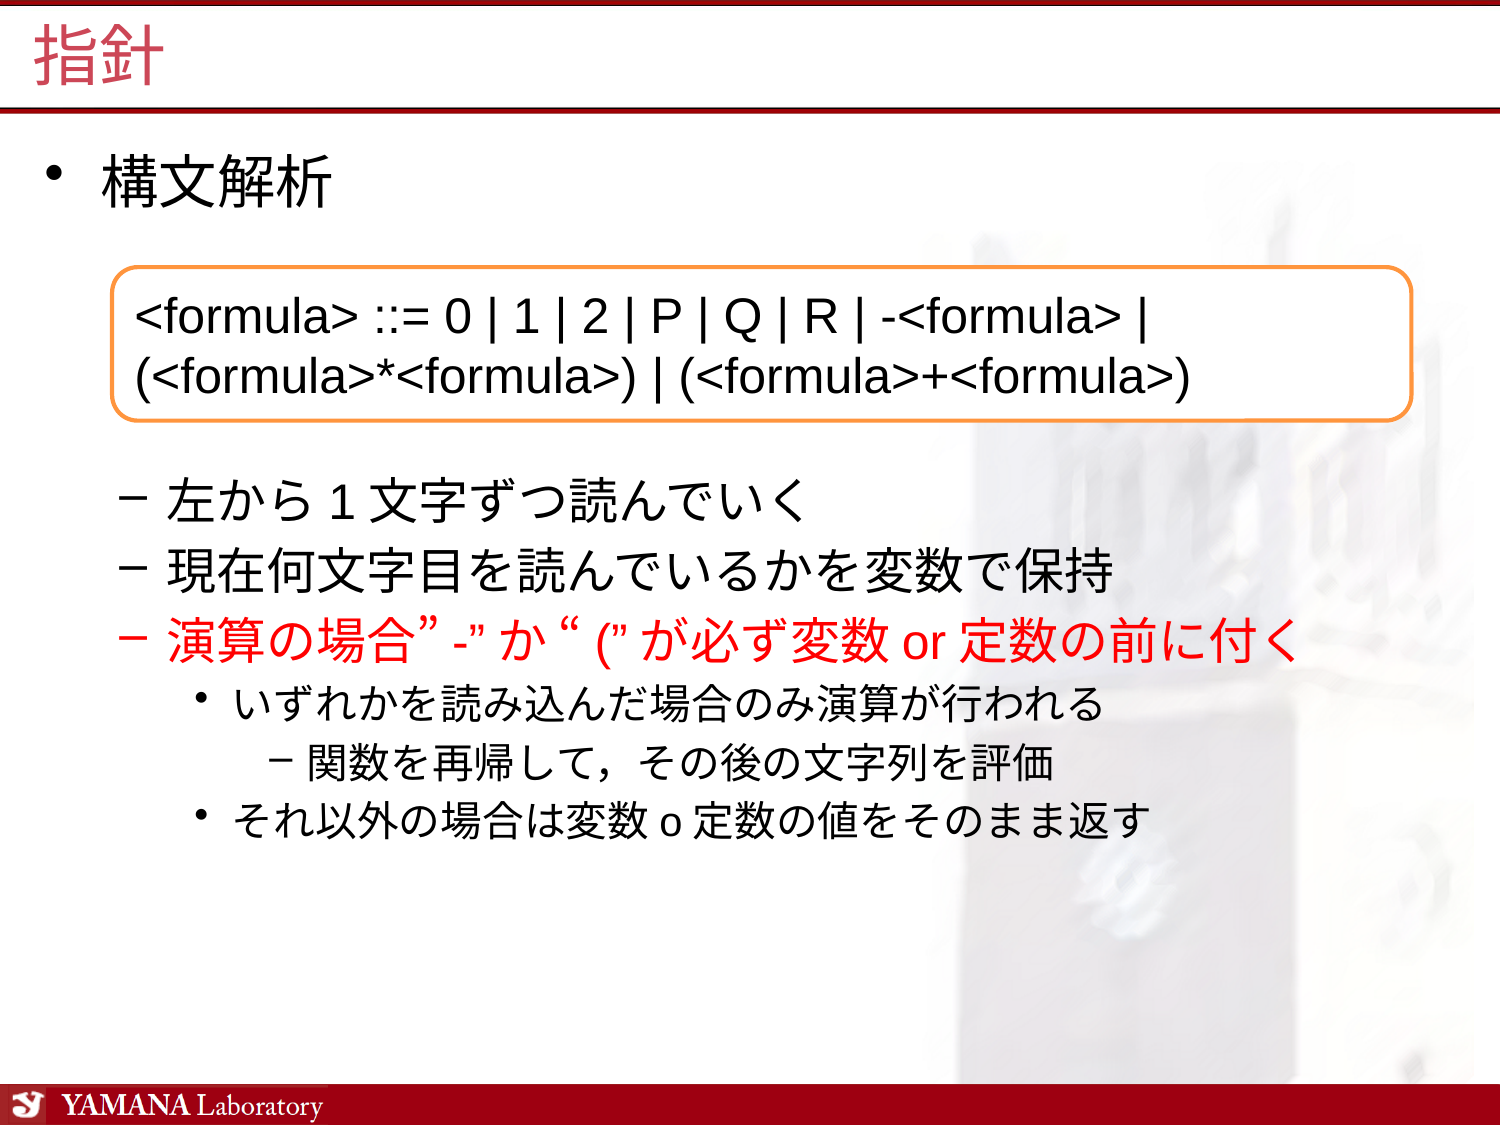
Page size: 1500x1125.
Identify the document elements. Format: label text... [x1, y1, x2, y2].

list 構文解析 左から1文字ずつ読んでいく 現在何文字目を読んでいるかを変数で保持 演算の場合”-”か “(”が必ず変数or定数の前に付く いずれかを読み込んだ場合のみ演算が行われる 関数を再帰して，その後の文字列を評価 それ以外の場合は変数o定数の値をそのまま返す [29, 137, 1459, 1005]
picture [0, 0, 1500, 36]
text_box <formula> ::= 0 | 1 | 2 | P | Q | R | -<formula> | (<formula>*<formula>) | (<formula>+<formula>) [109, 265, 1414, 423]
title 指針 [17, 7, 1483, 100]
picture [0, 78, 1500, 1125]
